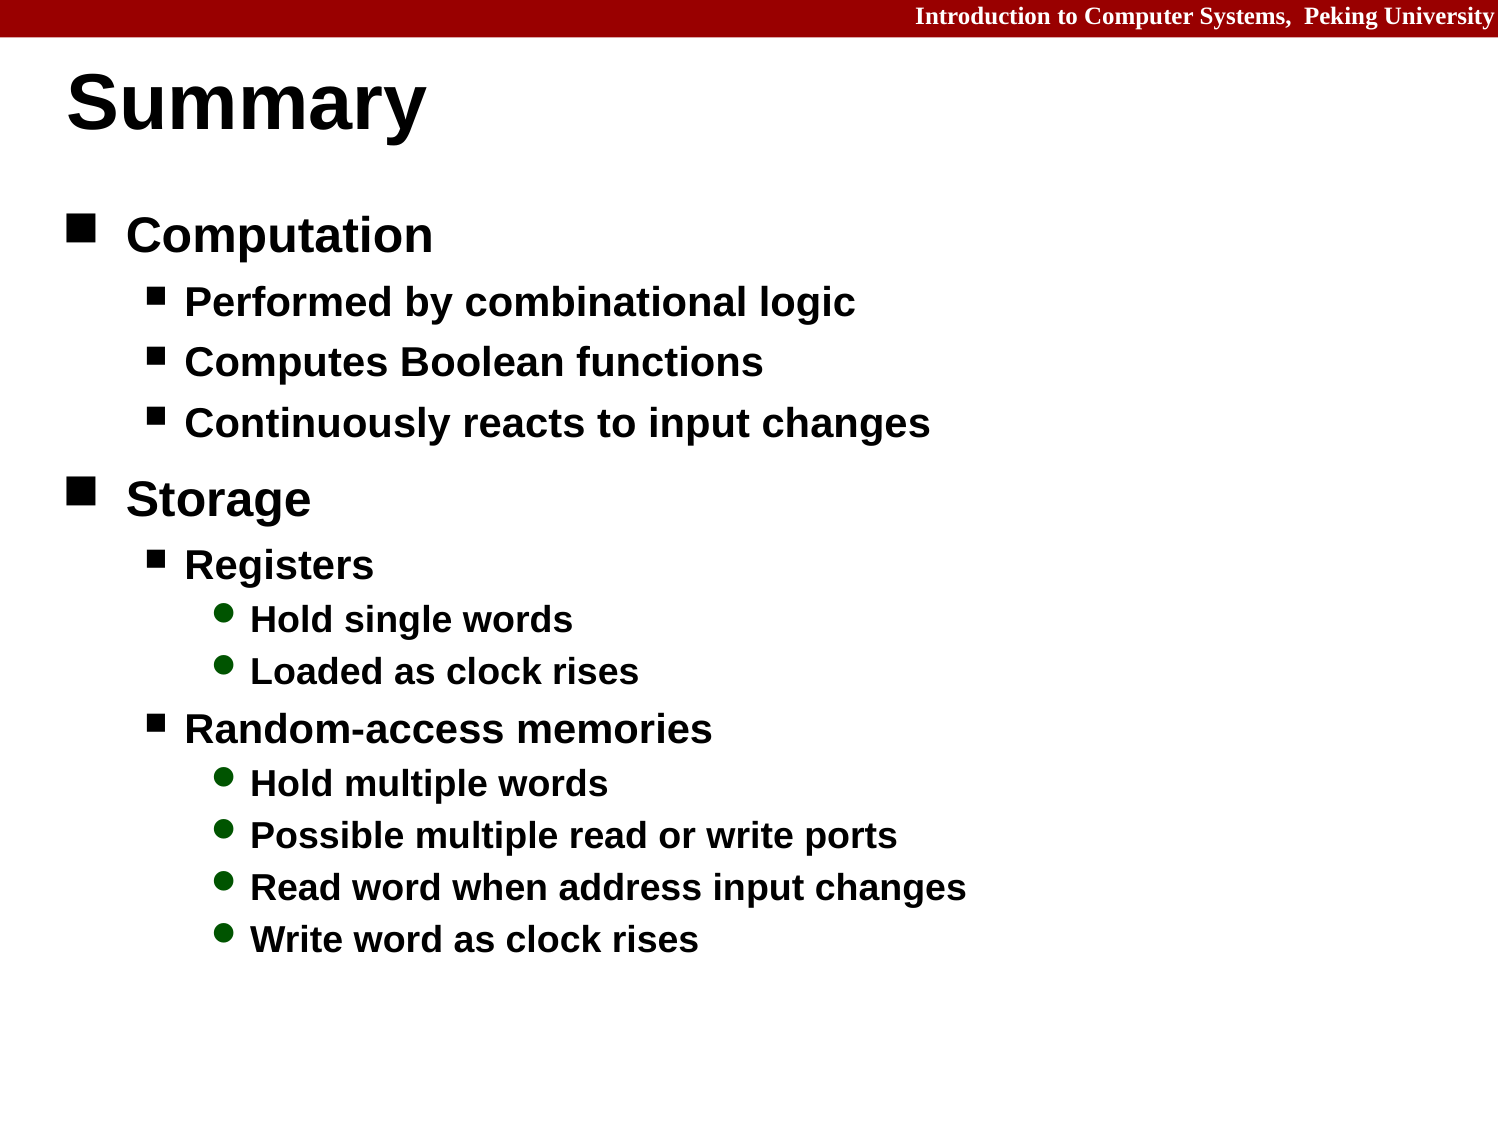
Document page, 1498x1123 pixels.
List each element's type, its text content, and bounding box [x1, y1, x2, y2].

title Summary [66, 40, 1495, 169]
list Computation Performed by combinational logic Computes Boolean functions Continuously reacts to input changes Storage Registers Hold single words Loaded as clock rises Random-access memories Hold multiple words Possible multiple read or write ports Read word when address input changes Write word as clock rises [47, 199, 1409, 1056]
